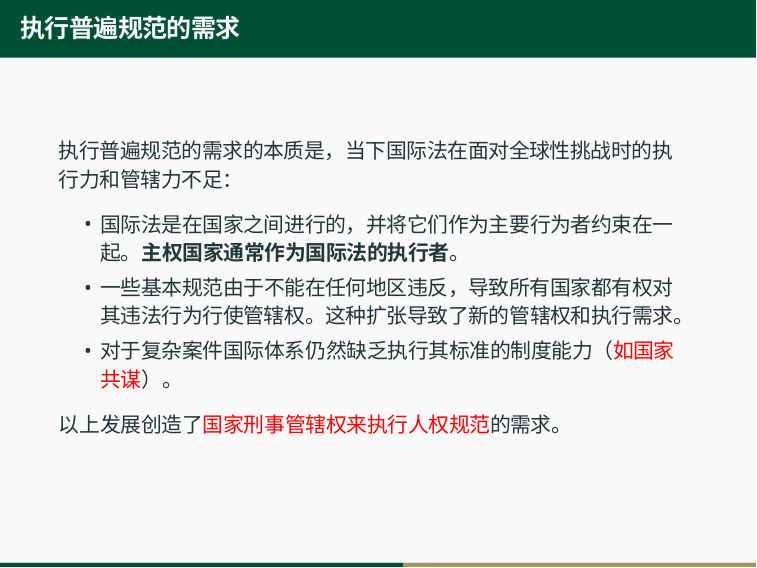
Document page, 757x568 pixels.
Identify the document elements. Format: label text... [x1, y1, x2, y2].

text_box 执行普遍规范的需求的本质是，当下国际法在面对全球性挑战时的执行力和管辖力不足： 国际法是在国家之间进行的，并将它们作为主要行为者约束在一起。主权国家通常作为国际法的执行者。 一些基本规范由于不能在任何地区违反，导致所有国家都有权对 其违法行为行使管辖权。这种扩张导致了新的管辖权和执行需求。 对于复杂案件国际体系仍然缺乏执行其标准的制度能力（如国家共谋）。 以上发展创造了国家刑事管辖权来执行人权规范的需求。 [56, 132, 705, 437]
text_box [0, 562, 757, 568]
title 执行普遍规范的需求 [18, 10, 247, 108]
